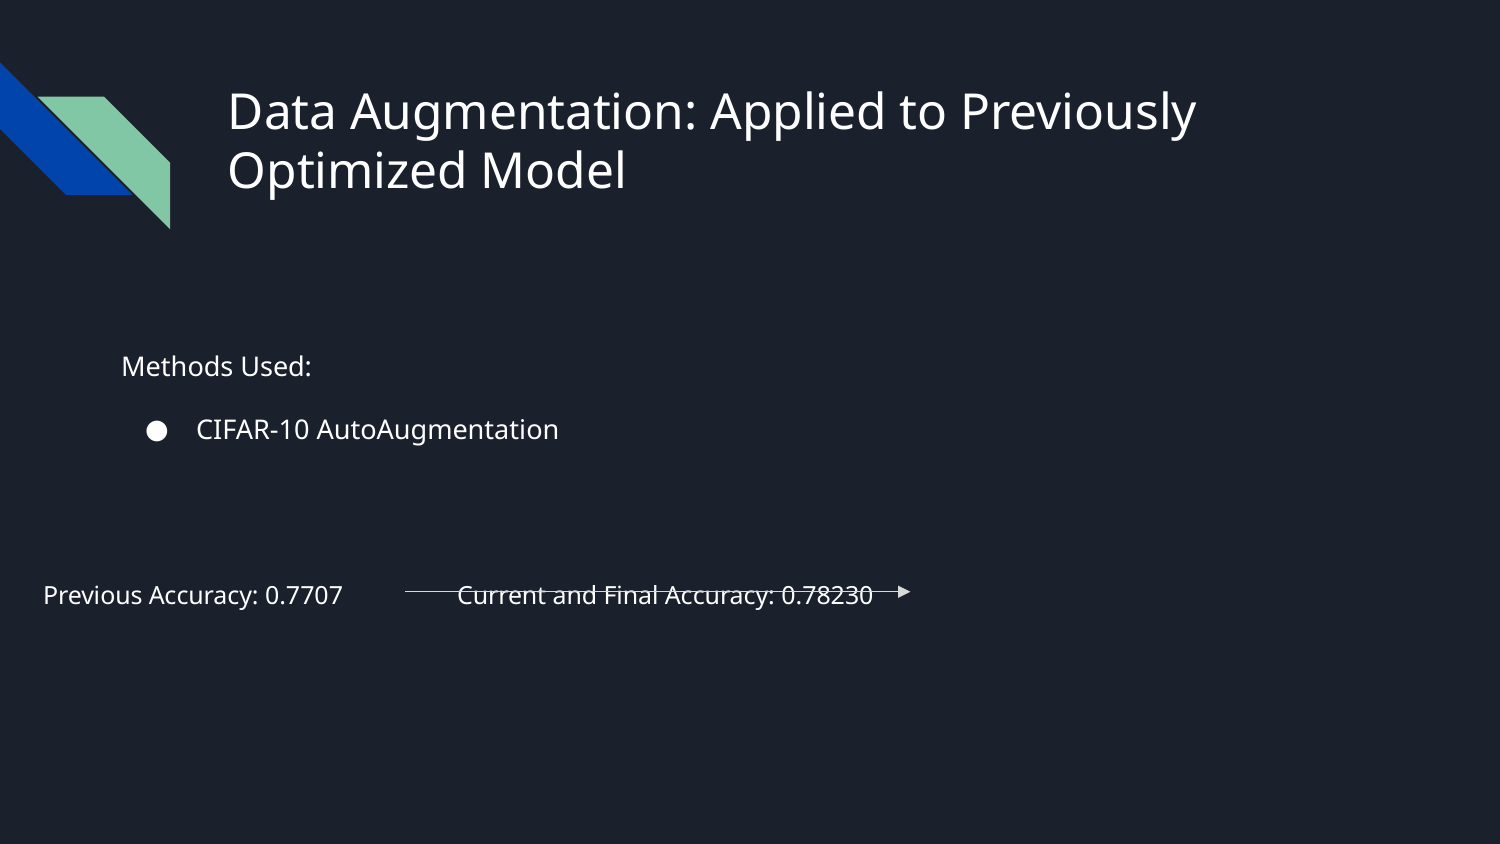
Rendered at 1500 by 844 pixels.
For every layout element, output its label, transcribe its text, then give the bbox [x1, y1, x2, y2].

title Data Augmentation: Applied to Previously Optimized Model [212, 64, 1368, 215]
list Previous Accuracy: 0.7707 Current and Final Accuracy: 0.78230 [28, 560, 1500, 655]
list Methods Used: CIFAR-10 AutoAugmentation [106, 330, 1368, 543]
